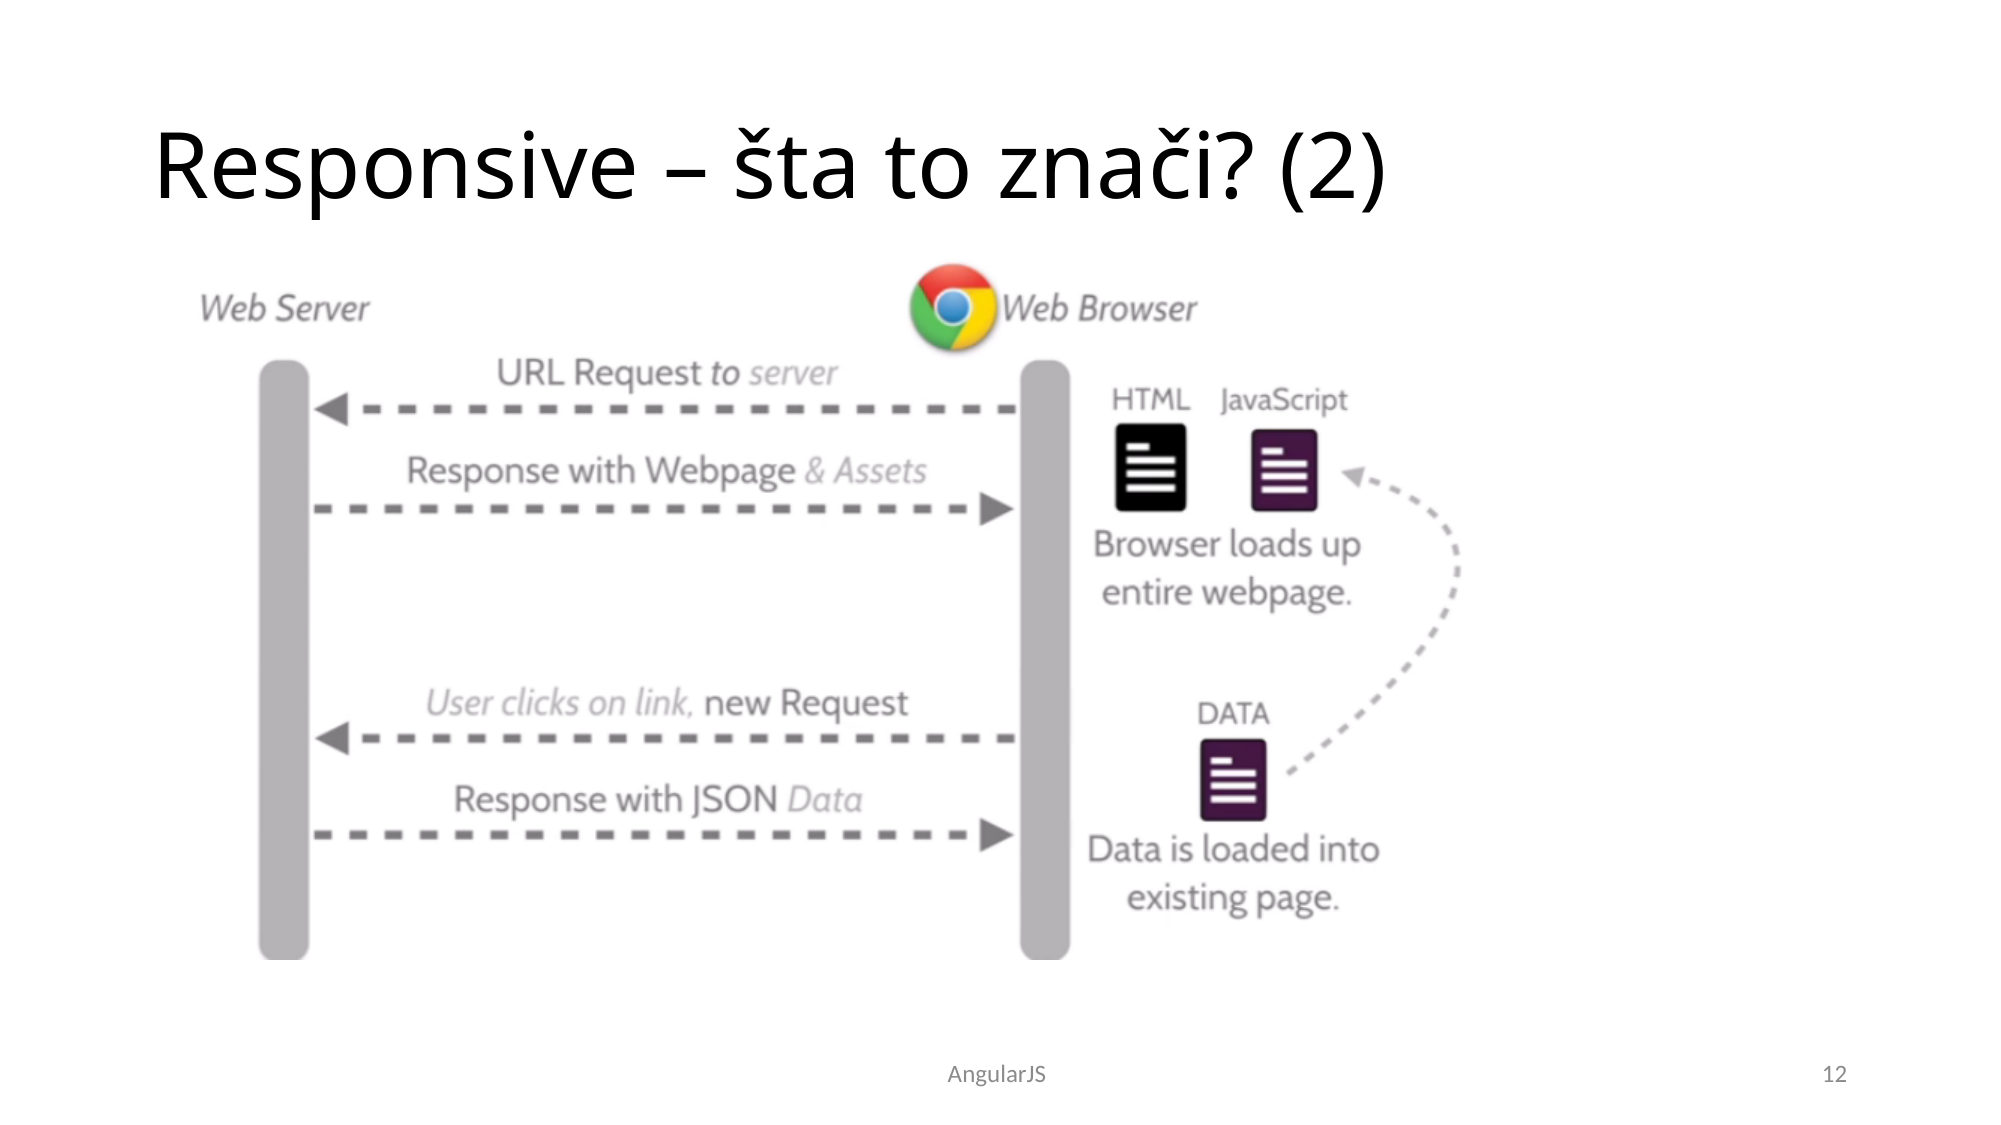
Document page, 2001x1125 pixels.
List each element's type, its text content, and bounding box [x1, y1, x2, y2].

slide_number 12 [1412, 1042, 1863, 1103]
title Responsive – šta to znači? (2) [137, 59, 1863, 278]
footer AngularJS [662, 1042, 1338, 1103]
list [171, 245, 1475, 960]
